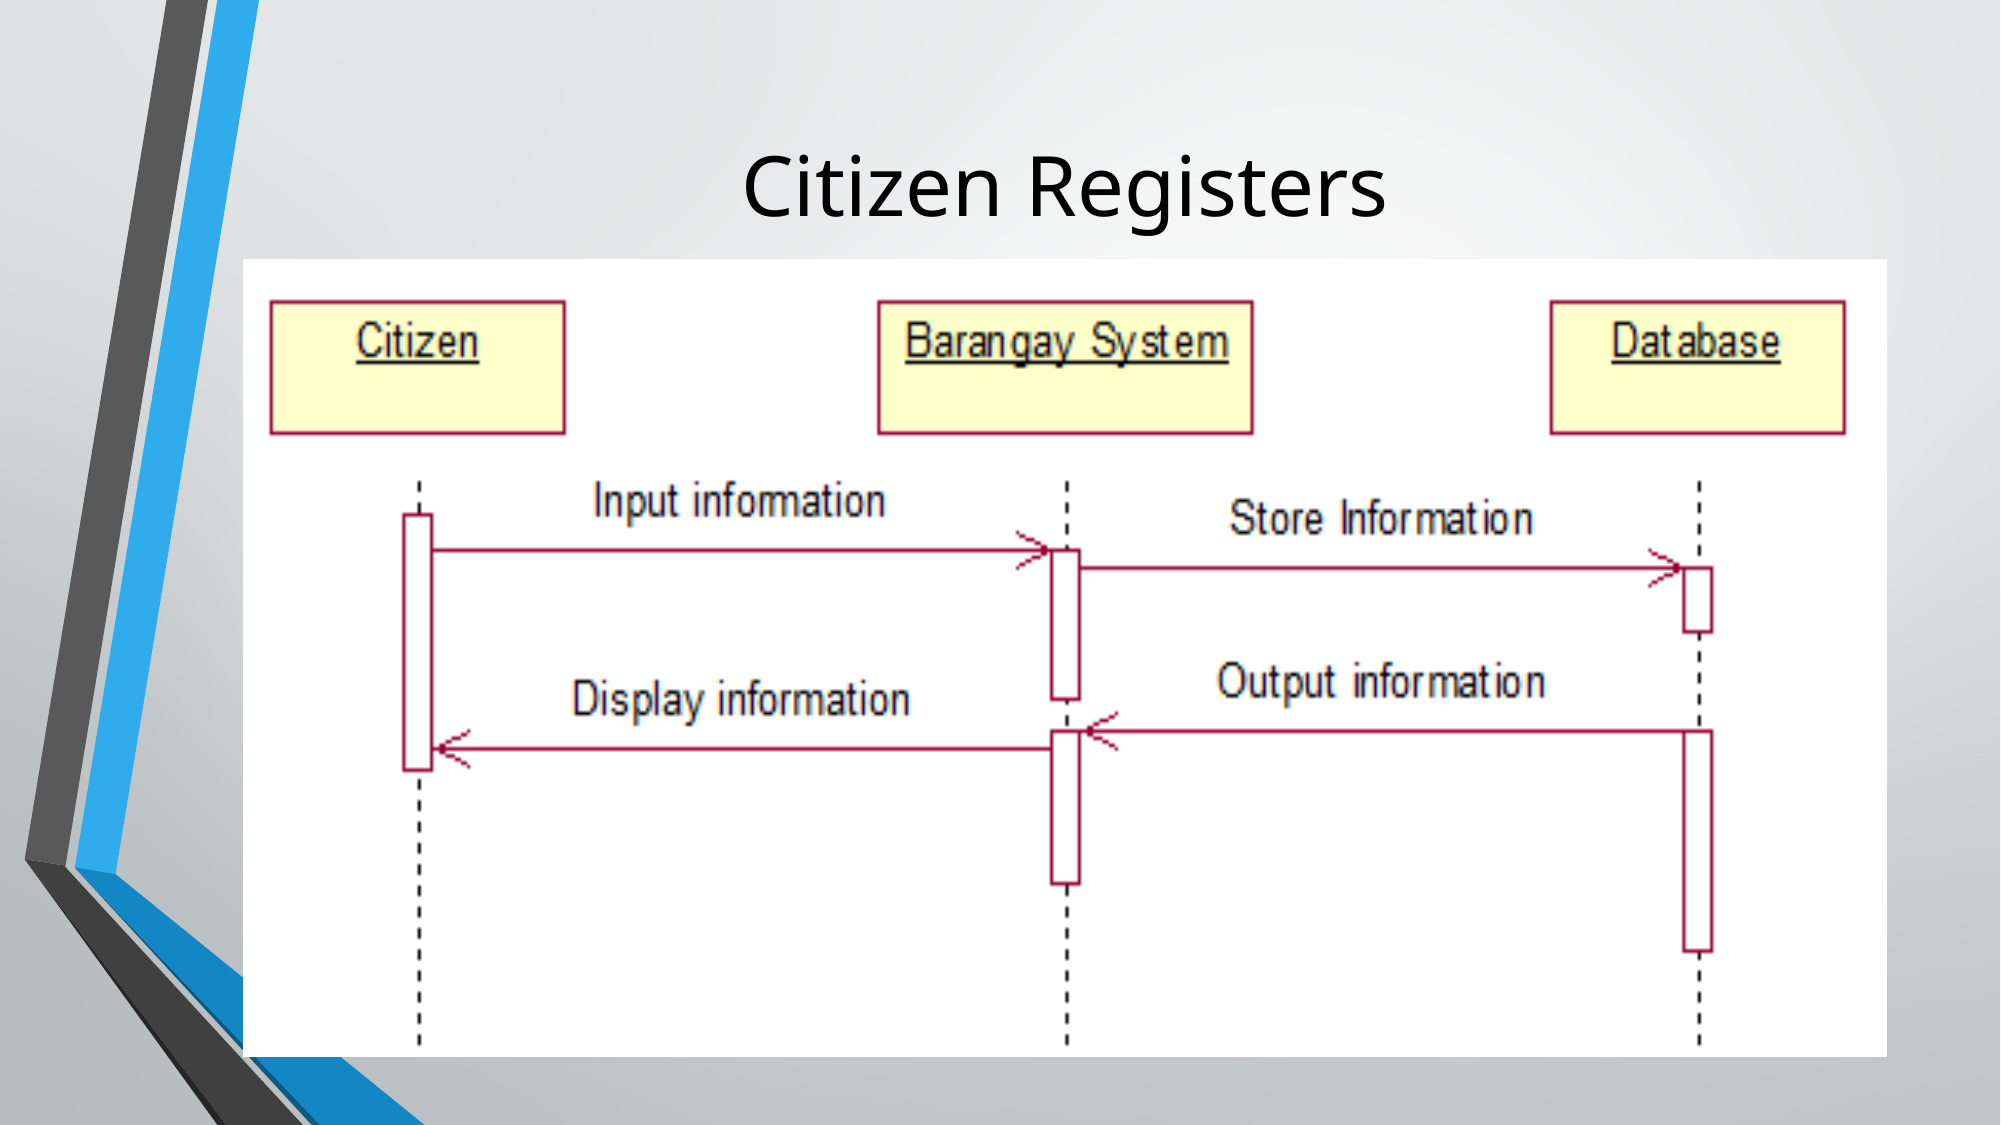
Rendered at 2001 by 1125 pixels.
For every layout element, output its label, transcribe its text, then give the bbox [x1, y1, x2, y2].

title Citizen Registers [243, 89, 1887, 259]
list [243, 259, 1888, 1057]
